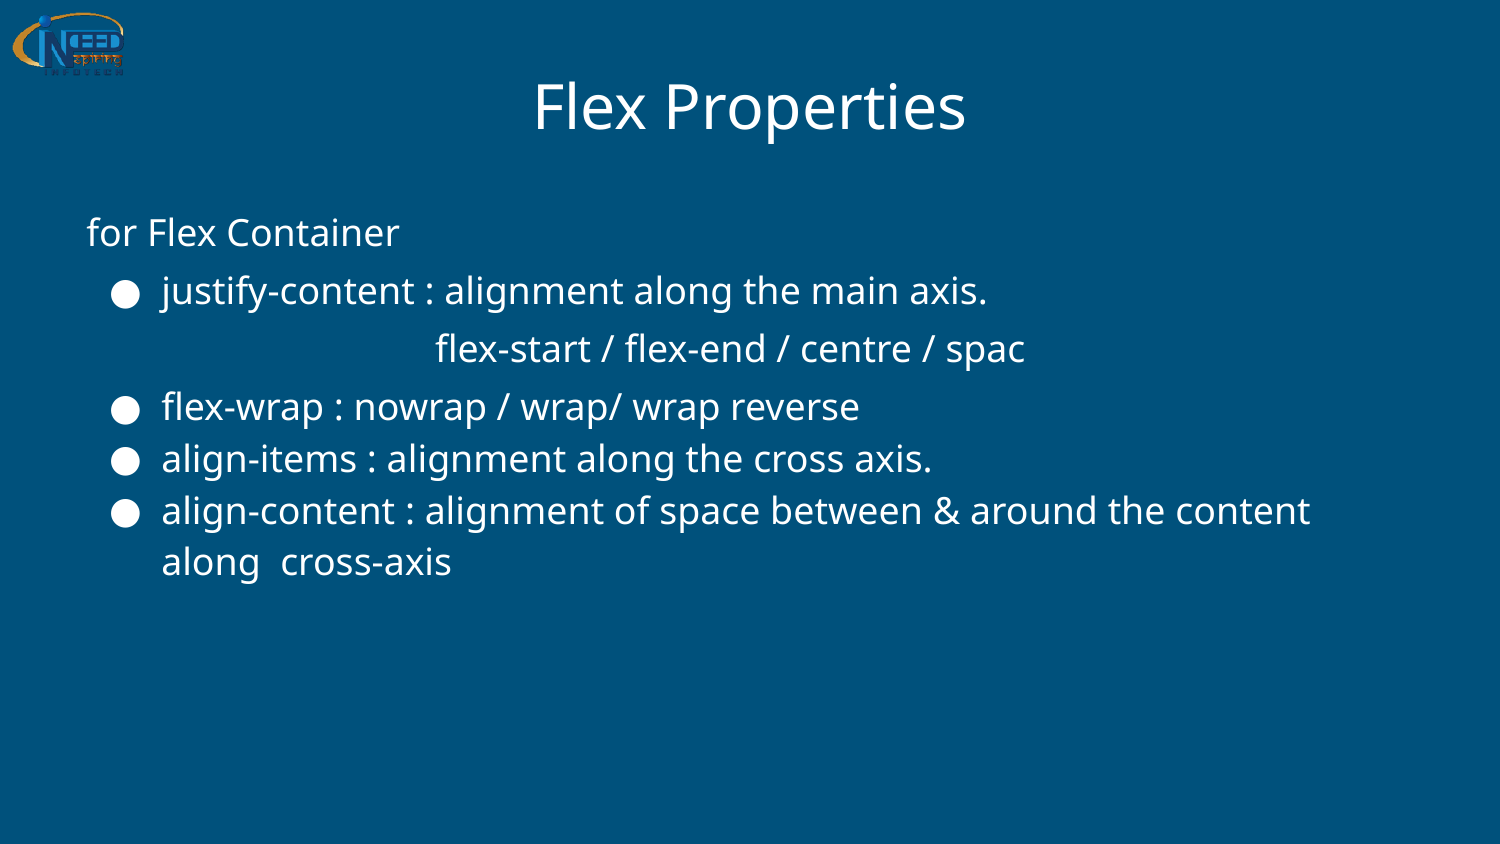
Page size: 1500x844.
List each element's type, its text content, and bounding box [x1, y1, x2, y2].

picture [13, 15, 118, 67]
title Flex Properties [75, 33, 1425, 175]
list for Flex Container justify-content : alignment along the main axis. flex-start / flex-end / centre / spac flex-wrap : nowrap / wrap/ wrap reverse align-items : alignment along the cross axis. align-content : alignment of space between & around the content along cross-axis [75, 196, 1425, 754]
